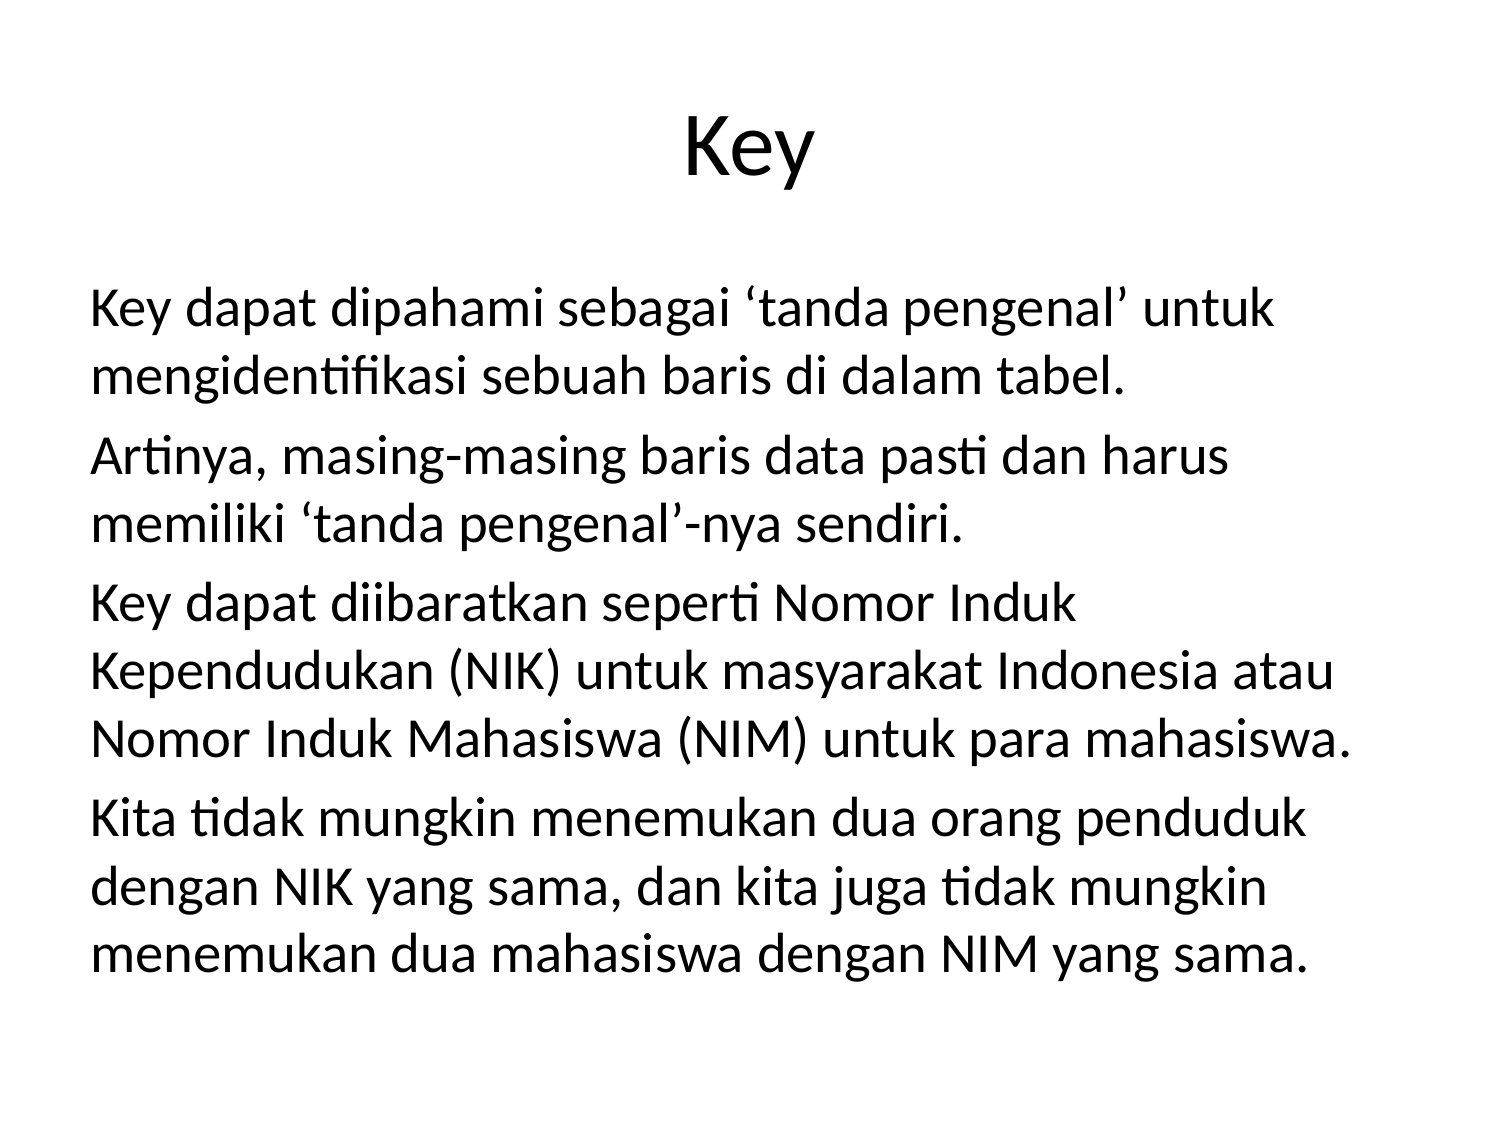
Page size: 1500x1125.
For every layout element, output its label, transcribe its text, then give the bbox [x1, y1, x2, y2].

list Key dapat dipahami sebagai ‘tanda pengenal’ untuk mengidentifikasi sebuah baris di dalam tabel. Artinya, masing-masing baris data pasti dan harus memiliki ‘tanda pengenal’-nya sendiri. Key dapat diibaratkan seperti Nomor Induk Kependudukan (NIK) untuk masyarakat Indonesia atau Nomor Induk Mahasiswa (NIM) untuk para mahasiswa. Kita tidak mungkin menemukan dua orang penduduk dengan NIK yang sama, dan kita juga tidak mungkin menemukan dua mahasiswa dengan NIM yang sama. [75, 262, 1425, 1005]
title Key [75, 45, 1425, 233]
